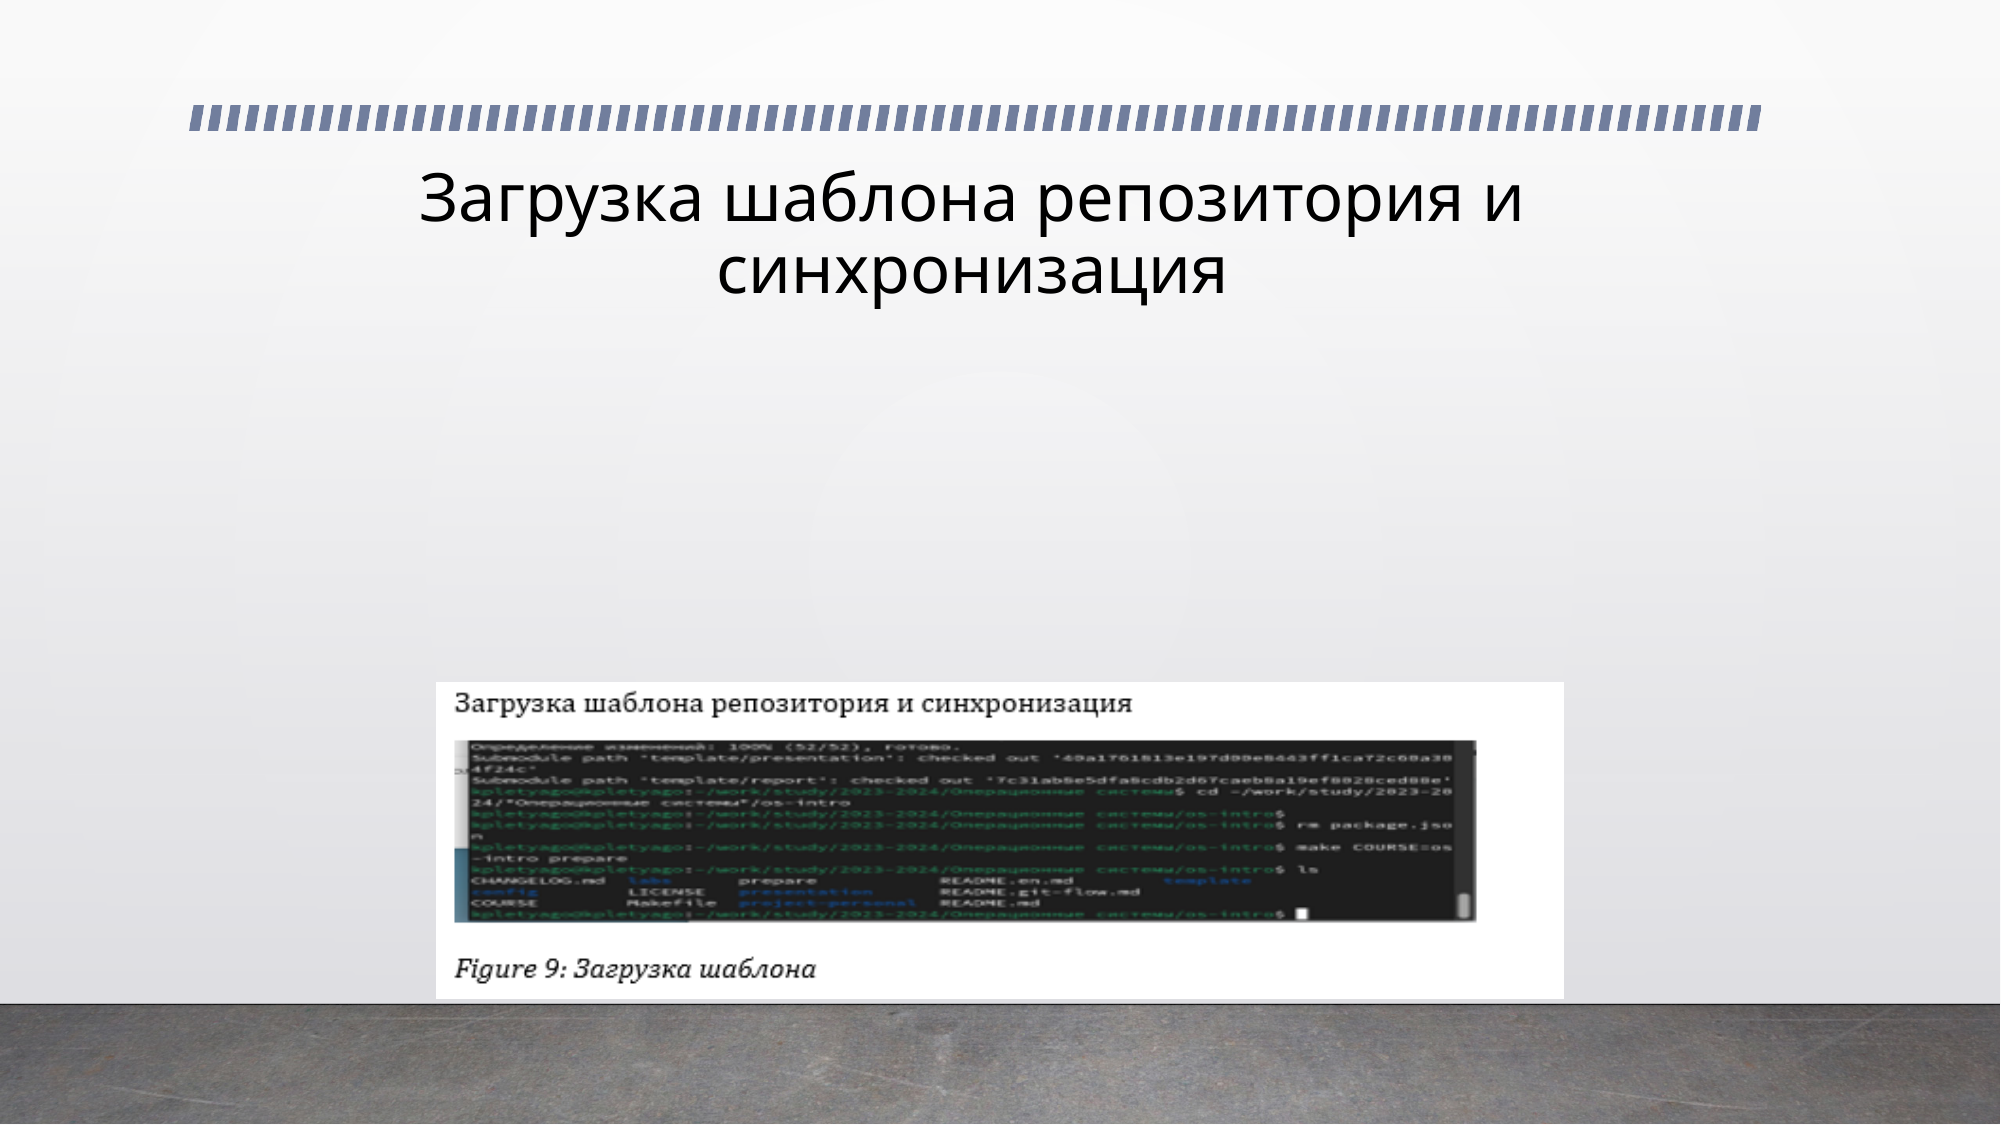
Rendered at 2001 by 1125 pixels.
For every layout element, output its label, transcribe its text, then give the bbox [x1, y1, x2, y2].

picture [0, 1004, 2000, 1124]
title Загрузка шаблона репозитория и синхронизация [185, 156, 1761, 329]
picture [435, 682, 1564, 999]
